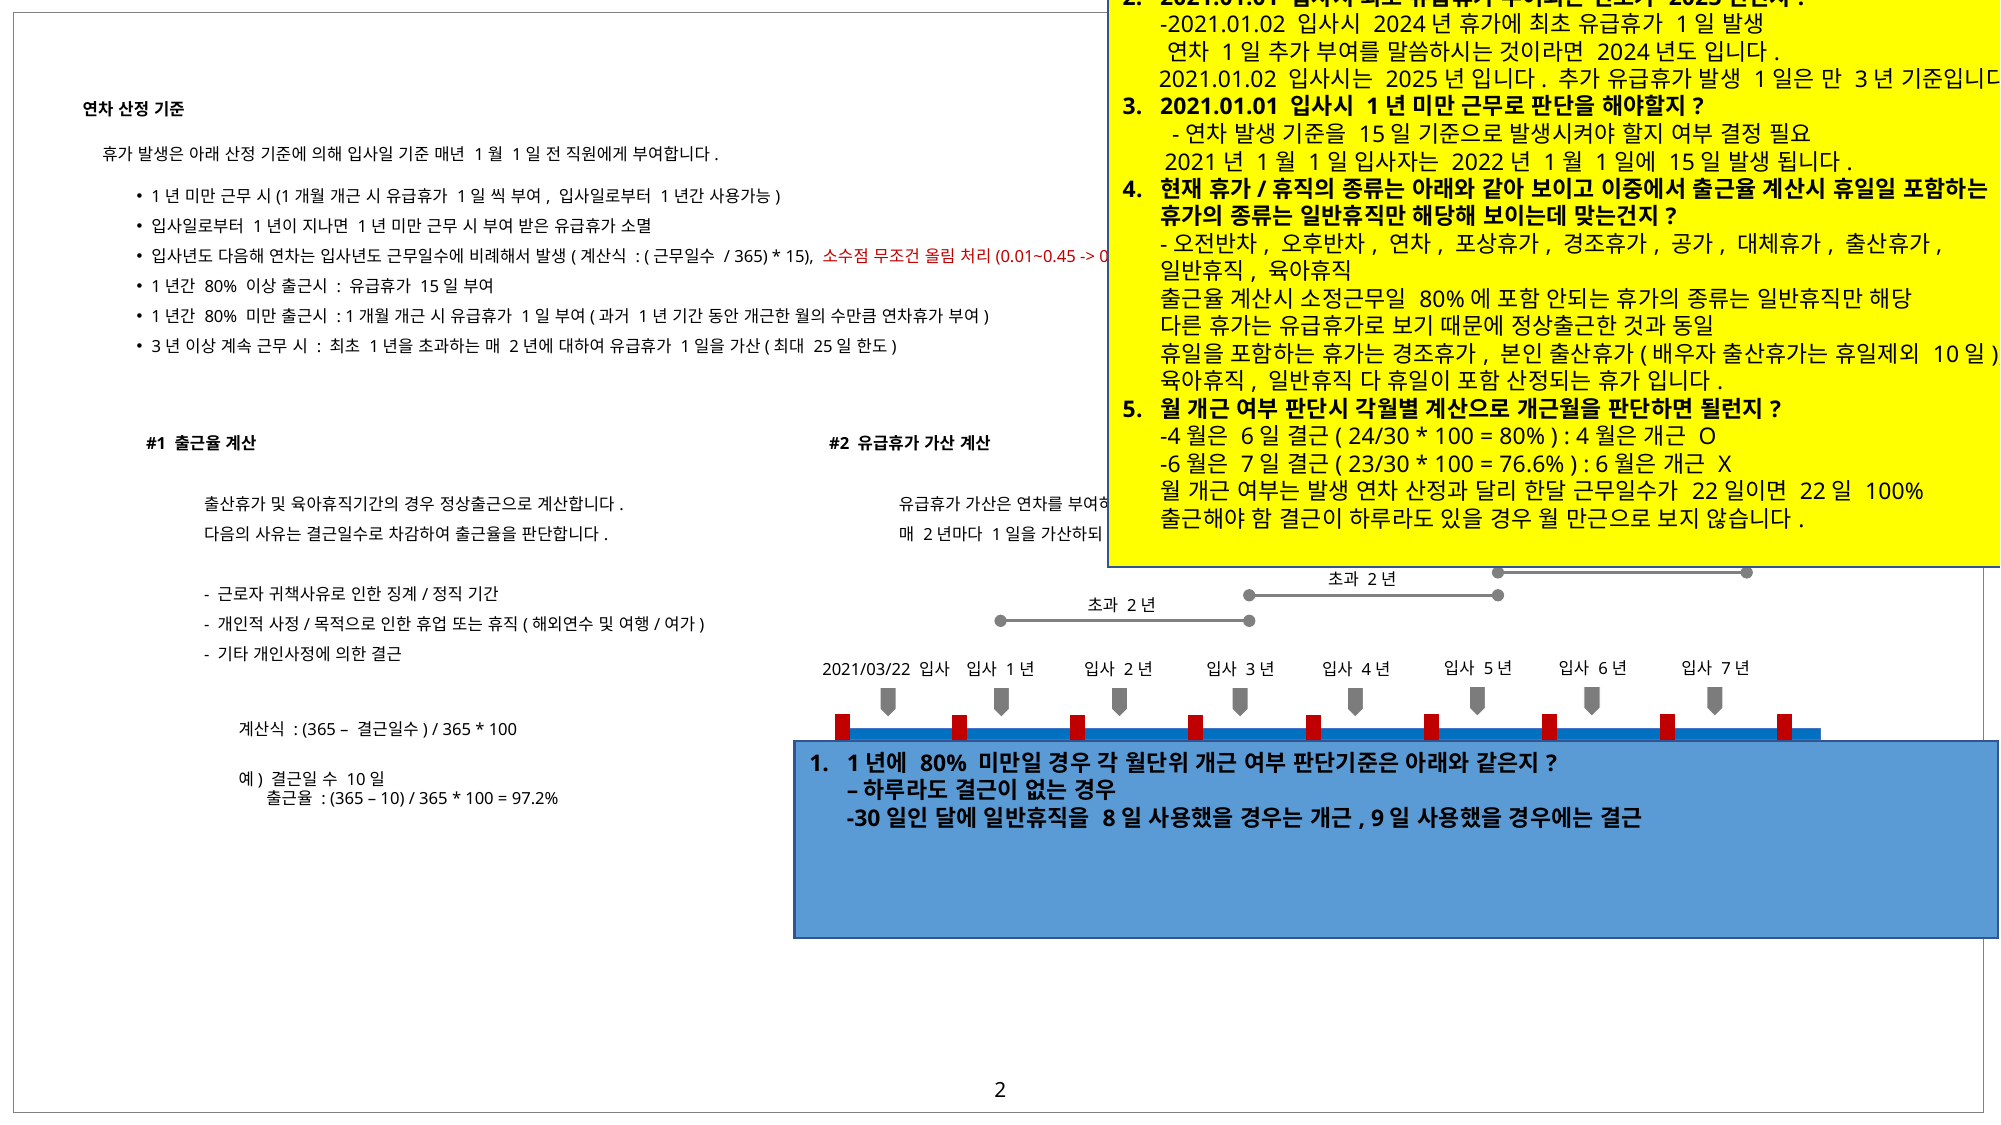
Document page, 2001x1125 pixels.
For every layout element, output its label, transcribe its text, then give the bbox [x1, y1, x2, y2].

text_box 유급휴가 가산은 연차를 부여하는 매년 1월 1일 시점에서 최초 1년을 초과하는 매 2년마다 1일을 가산합니다. 매 2년마다 1일을 가산하되, 가산 후 총 연차가 25일이 되면 더 이상 가산되지 않습니다. [884, 476, 1107, 530]
text_box #2 유급휴가 가산 계산 [814, 425, 1107, 461]
text_box 휴가 발생은 아래 산정 기준에 의해 입사일 기준 매년 1월 1일 전 직원에게 부여합니다. [87, 126, 938, 171]
text_box 2021.01.01 입사시 2022년이 회계년수 1년이 되는 것 인지? -2021.01.02 입사시 2023년이 회계년수 1년 / 네 맞습니다. 2021.01.01 입사시 최초 유급휴가 부여되는 연도가 2023년인지? -2021.01.02 입사시 2024년 휴가에 최초 유급휴가 1일 발생 연차 1일 추가 부여를 말씀하시는 것이라면 2024년도 입니다. 2021.01.02 입사시는 2025년 입니다. 추가 유급휴가 발생 1일은 만 3년 기준입니다. 2021.01.01 입사시 1년 미만 근무로 판단을 해야할지? -연차 발생 기준을 15일 기준으로 발생시켜야 할지 여부 결정 필요 2021년 1월 1일 입사자는 2022년 1월 1일에 15일 발생 됩니다. 현재 휴가/휴직의 종류는 아래와 같아 보이고 이중에서 출근율 계산시 휴일일 포함하는 휴가의 종류는 일반휴직만 해당해 보이는데 맞는건지? -오전반차, 오후반차, 연차, 포상휴가, 경조휴가, 공가, 대체휴가, 출산휴가, 일반휴직, 육아휴직 출근율 계산시 소정근무일 80%에 포함 안되는 휴가의 종류는 일반휴직만 해당 다른 휴가는 유급휴가로 보기 때문에 정상출근한 것과 동일 휴일을 포함하는 휴가는 경조휴가, 본인 출산휴가(배우자 출산휴가는 휴일제외 10일), 육아휴직, 일반휴직 다 휴일이 포함 산정되는 휴가 입니다. 월 개근 여부 판단시 각월별 계산으로 개근월을 판단하면 될런지? -4월은 6일 결근( 24/30 * 100 = 80% ) : 4월은 개근 O -6월은 7일 결근( 23/30 * 100 = 76.6% ) : 6월은 개근 X 월 개근 여부는 발생 연차 산정과 달리 한달 근무일수가 22일이면 22일 100% 출근해야 함 결근이 하루라도 있을 경우 월 만근으로 보지 않습니다. [1107, 0, 2000, 568]
text_box 출산휴가 및 육아휴직기간의 경우 정상출근으로 계산합니다. 다음의 사유는 결근일수로 차감하여 출근율을 판단합니다. - 근로자 귀책사유로 인한 징계/정직 기간 - 개인적 사정/목적으로 인한 휴업 또는 휴직(해외연수 및 여행/여가) - 기타 개인사정에 의한 결근 [189, 476, 769, 701]
text_box 계산식 : (365 – 결근일수) / 365 * 100 예) 결근일 수 10일 출근율 : (365 – 10) / 365 * 100 = 97.2% [223, 701, 615, 816]
text_box #1 출근율 계산 [131, 425, 277, 461]
text_box 1년에 80% 미만일 경우 각 월단위 개근 여부 판단기준은 아래와 같은지? –하루라도 결근이 없는 경우 -30일인 달에 일반휴직을 8일 사용했을 경우는 개근, 9일 사용했을 경우에는 결근 [793, 740, 1999, 939]
text_box 연차 산정 기준 [67, 91, 343, 126]
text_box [798, 530, 1862, 896]
text_box 1년 미만 근무 시(1개월 개근 시 유급휴가 1일 씩 부여, 입사일로부터 1년간 사용가능) 입사일로부터 1년이 지나면 1년 미만 근무 시 부여 받은 유급휴가 소멸 입사년도 다음해 연차는 입사년도 근무일수에 비례해서 발생(계산식 : (근무일수 / 365) * 15), 소수점 무조건 올림 처리(0.01~0.45 -> 0.5, 0.5~0.99 -> 1) 1년간 80% 이상 출근시 : 유급휴가 15일 부여 1년간 80% 미만 출근시 : 1개월 개근 시 유급휴가 1일 부여(과거 1년 기간 동안 개근한 월의 수만큼 연차휴가 부여) 3년 이상 계속 근무 시 : 최초 1년을 초과하는 매 2년에 대하여 유급휴가 1일을 가산(최대 25일 한도) [121, 168, 1107, 363]
